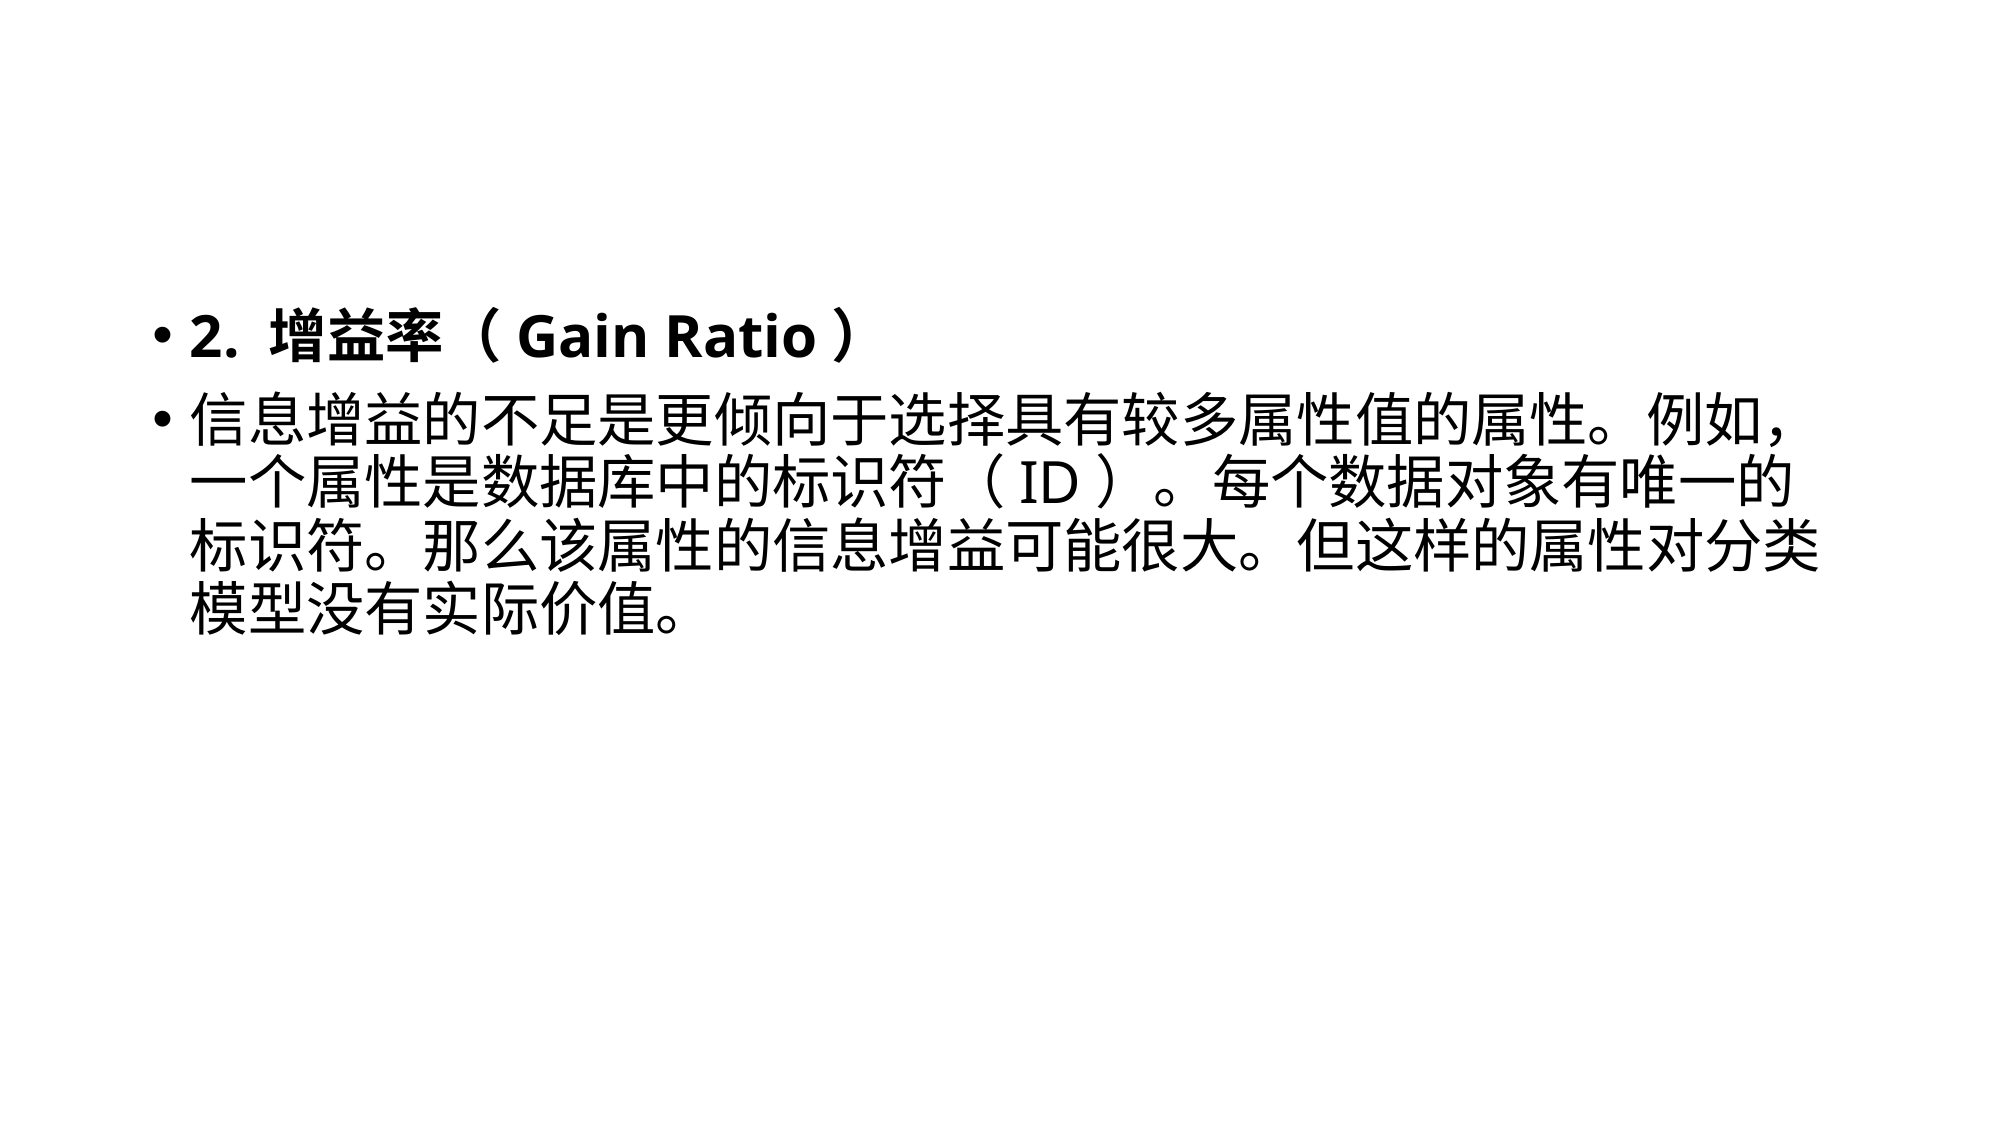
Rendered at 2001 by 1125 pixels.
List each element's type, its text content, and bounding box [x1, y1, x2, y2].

list 2. 增益率（Gain Ratio） 信息增益的不足是更倾向于选择具有较多属性值的属性。例如，一个属性是数据库中的标识符（ID）。每个数据对象有唯一的标识符。那么该属性的信息增益可能很大。但这样的属性对分类模型没有实际价值。 [137, 299, 1863, 1014]
